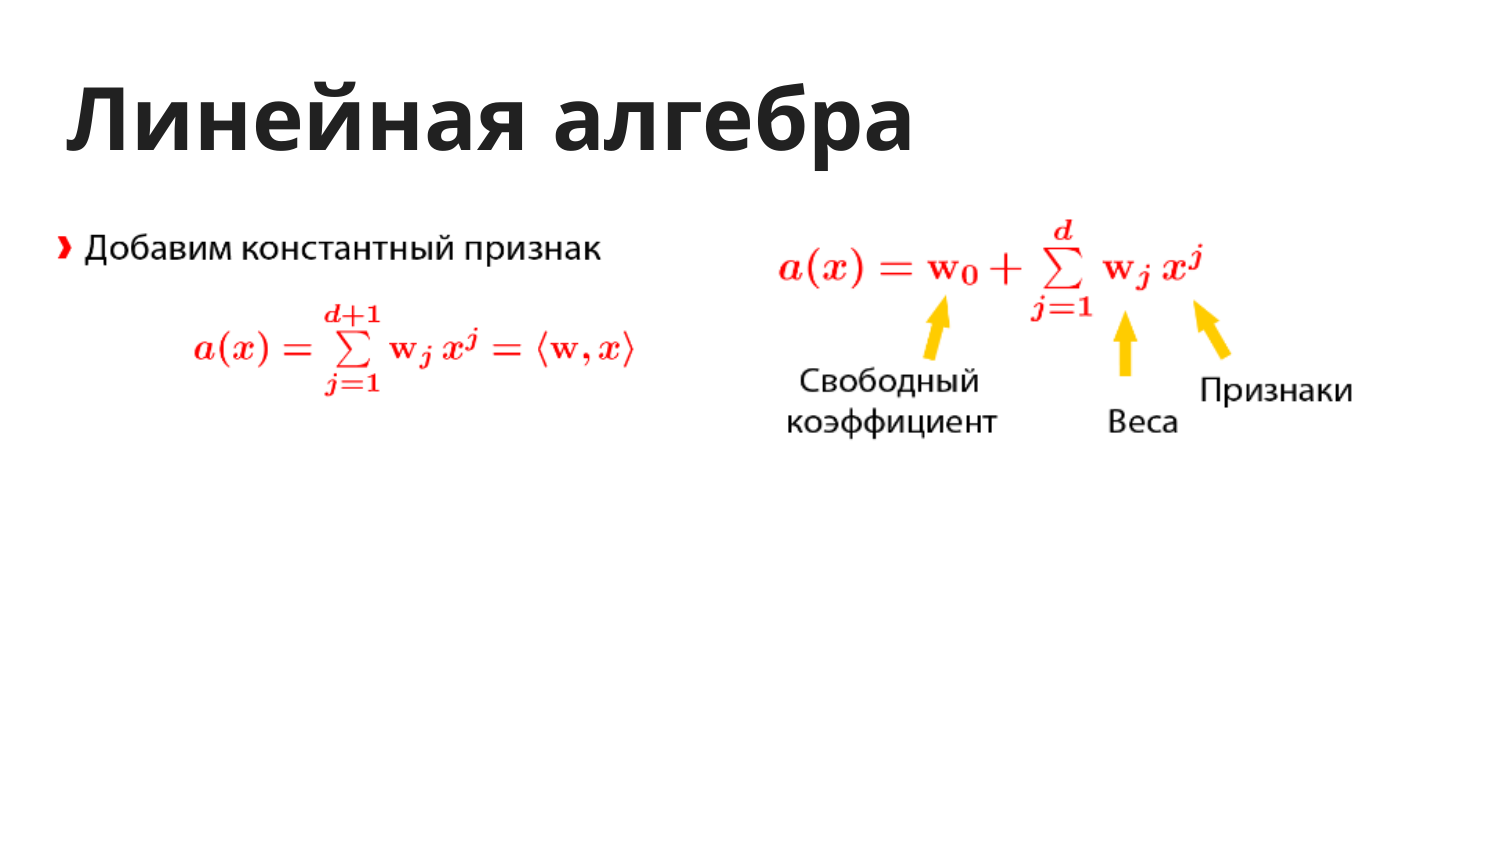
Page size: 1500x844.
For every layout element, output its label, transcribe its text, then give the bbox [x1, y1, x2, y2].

picture [32, 179, 1373, 494]
title Линейная алгебра [51, 48, 1449, 180]
